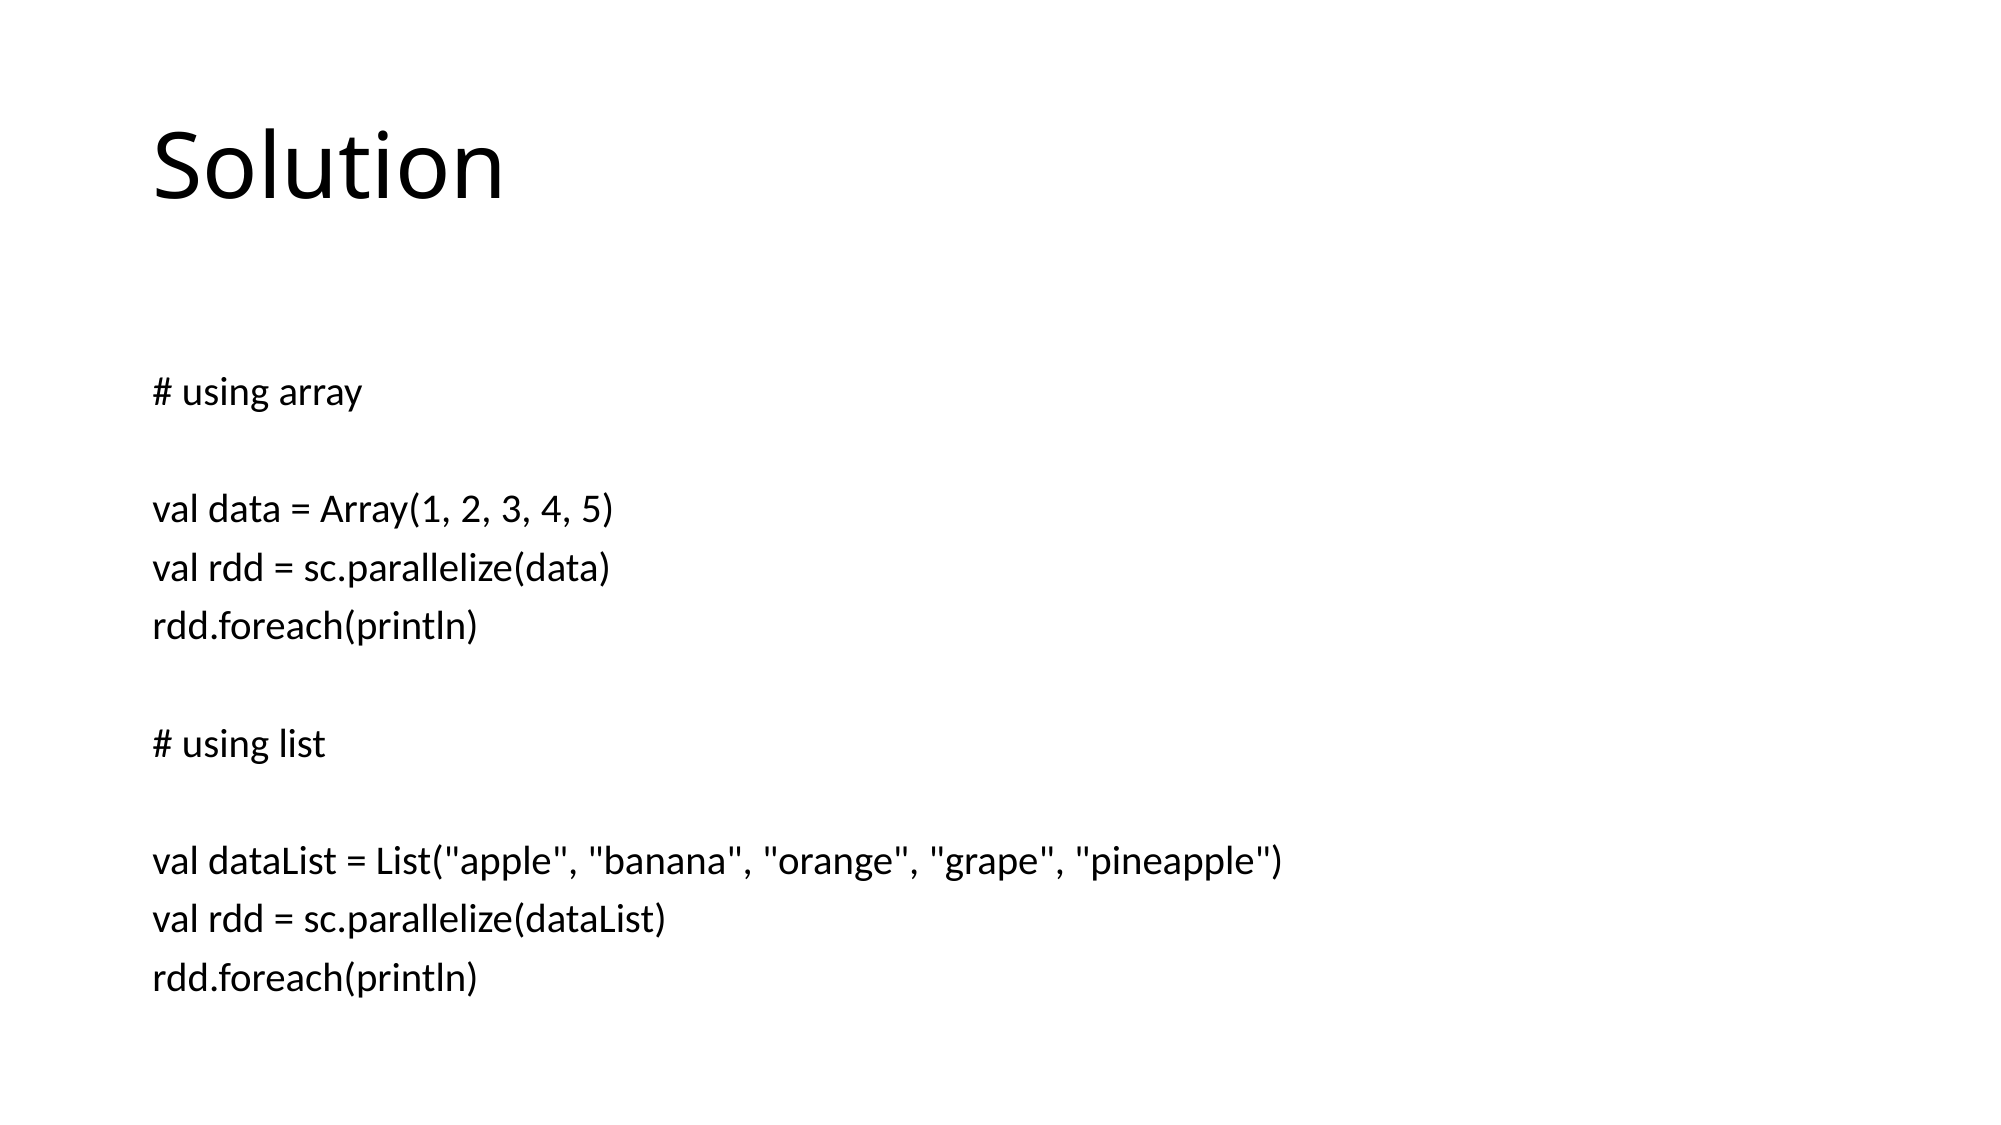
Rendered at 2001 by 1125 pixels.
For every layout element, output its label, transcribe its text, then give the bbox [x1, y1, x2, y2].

title Solution [137, 59, 1863, 278]
list # using array val data = Array(1, 2, 3, 4, 5) val rdd = sc.parallelize(data) rdd.foreach(println) # using list val dataList = List("apple", "banana", "orange", "grape", "pineapple") val rdd = sc.parallelize(dataList) rdd.foreach(println) [137, 299, 1863, 1014]
